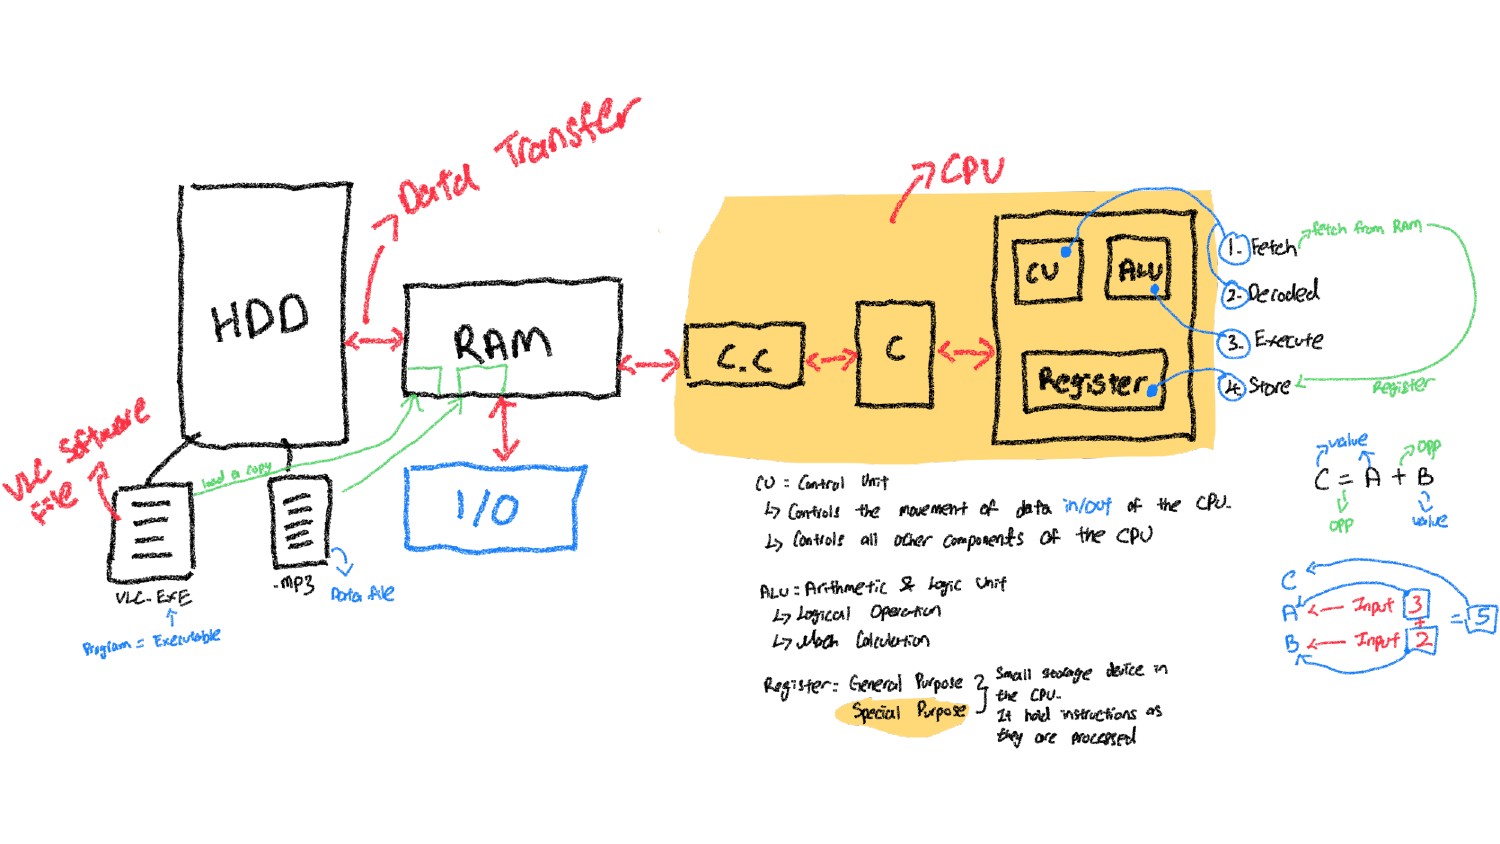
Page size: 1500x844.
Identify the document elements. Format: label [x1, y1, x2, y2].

picture [0, 94, 1500, 750]
